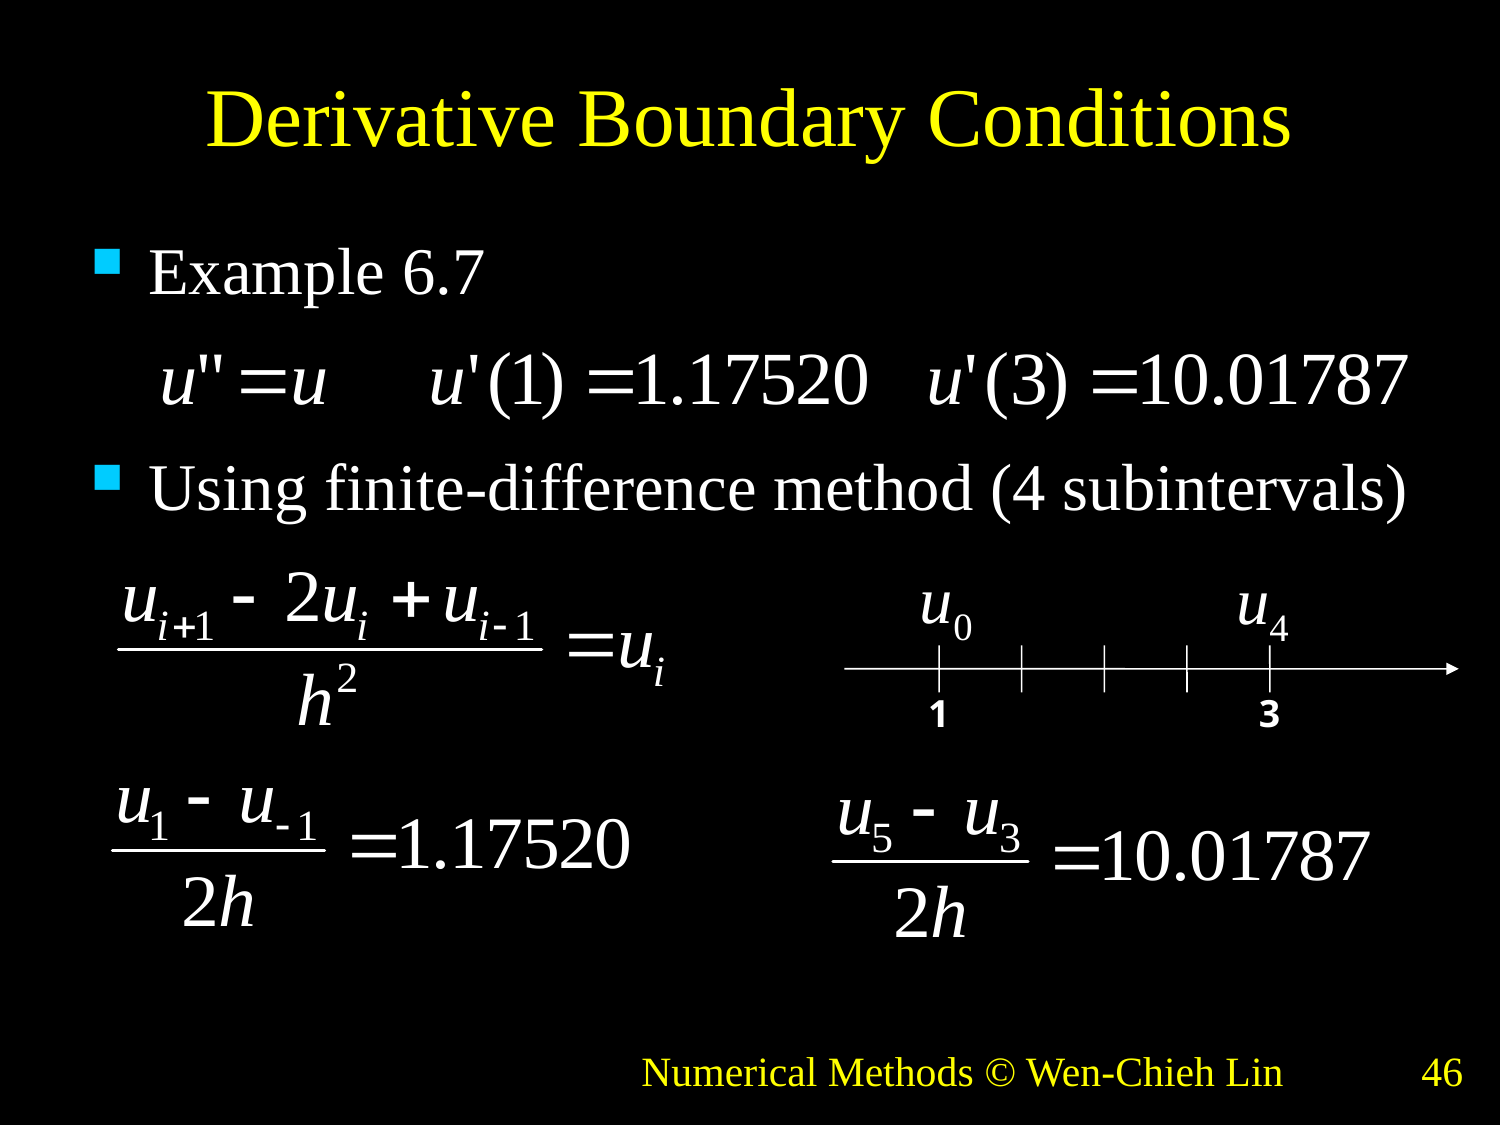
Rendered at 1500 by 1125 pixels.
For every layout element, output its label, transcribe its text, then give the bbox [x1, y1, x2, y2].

text_box u4 [1221, 550, 1304, 656]
text_box u0 [905, 549, 988, 656]
slide_number 46 [1128, 1024, 1479, 1103]
text_box 3 [1244, 683, 1296, 743]
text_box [419, 335, 877, 433]
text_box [105, 550, 678, 739]
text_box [99, 751, 642, 940]
title Derivative Boundary Conditions [75, 19, 1425, 208]
text_box 1 [913, 683, 965, 743]
text_box [1270, 662, 1459, 676]
list Example 6.7 Using finite-difference method (4 subintervals) [76, 220, 1427, 1035]
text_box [916, 335, 1416, 433]
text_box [149, 335, 337, 422]
footer Numerical Methods © Wen-Chieh Lin [490, 1035, 1128, 1103]
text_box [820, 762, 1381, 952]
